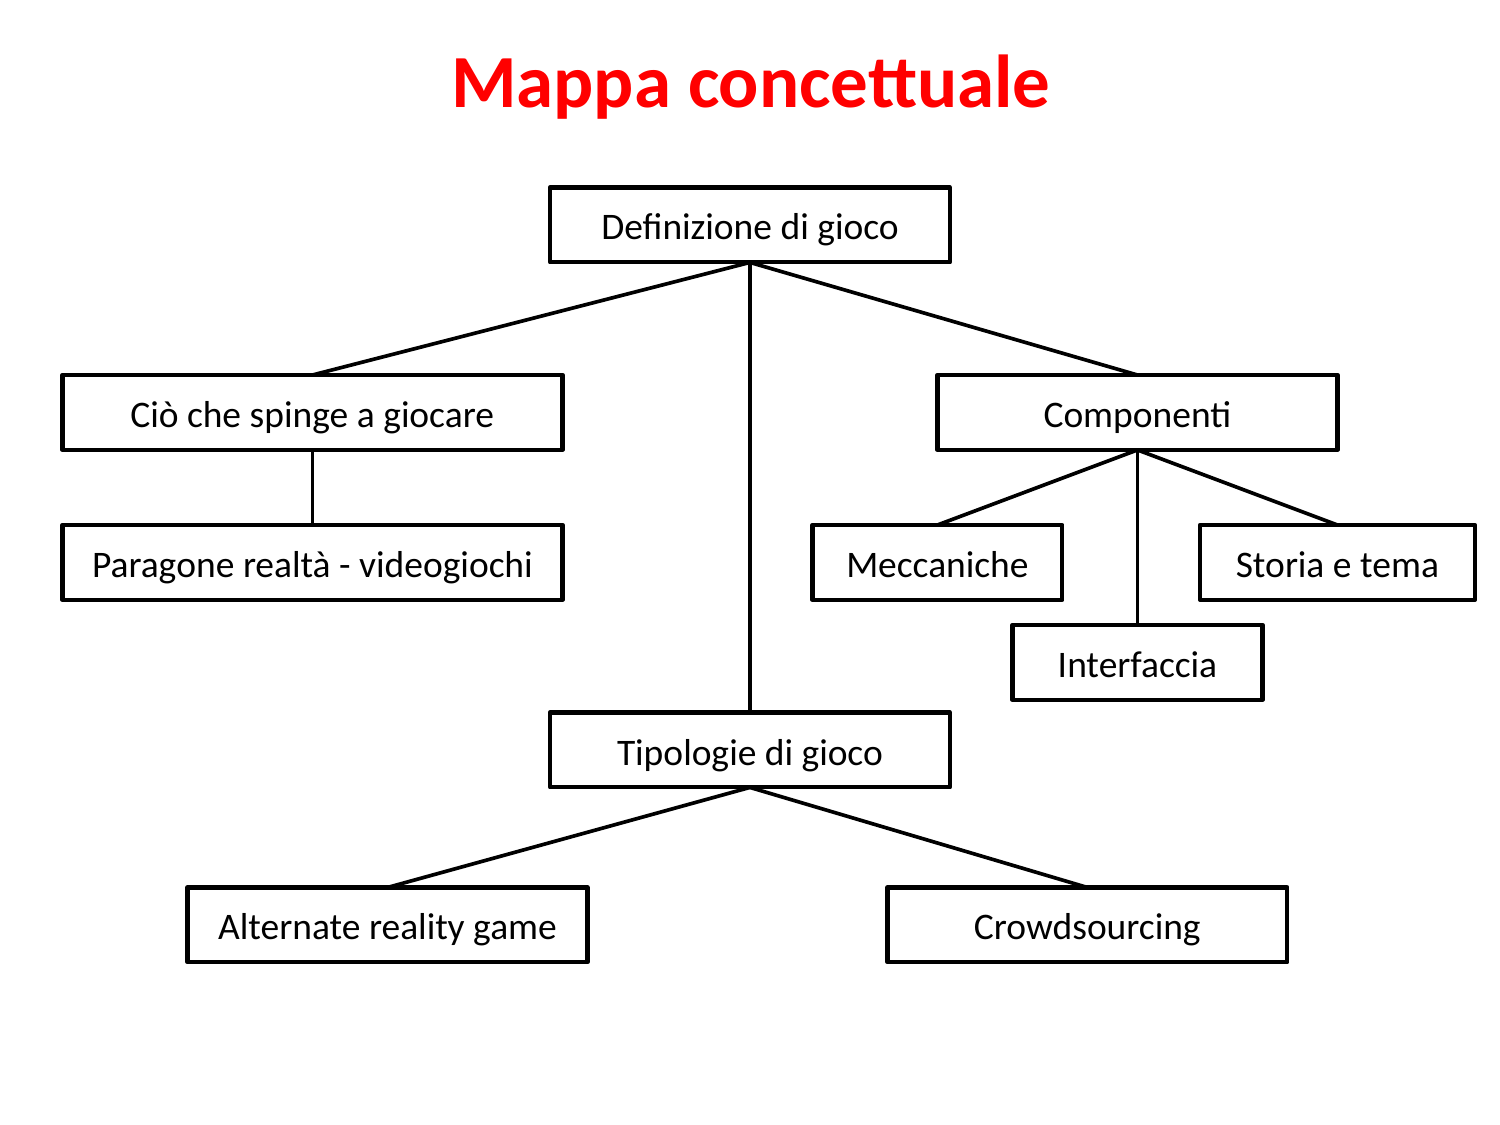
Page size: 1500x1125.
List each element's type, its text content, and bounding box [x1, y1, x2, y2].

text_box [312, 262, 747, 376]
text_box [749, 262, 1138, 376]
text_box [937, 449, 1135, 526]
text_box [387, 787, 747, 888]
text_box Ciò che spinge a giocare [60, 373, 565, 452]
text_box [1137, 449, 1338, 526]
text_box Tipologie di gioco [548, 710, 952, 785]
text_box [749, 787, 1088, 888]
text_box Paragone realtà - videogiochi [60, 523, 565, 602]
text_box Storia e tema [1198, 523, 1477, 602]
text_box Definizione di gioco [548, 185, 952, 260]
text_box Crowdsourcing [885, 885, 1289, 964]
text_box Interfaccia [1010, 623, 1265, 702]
text_box Alternate reality game [185, 885, 590, 964]
text_box Componenti [935, 373, 1340, 452]
text_box Meccaniche [810, 523, 1064, 602]
text_box Mappa concettuale [436, 24, 1067, 130]
